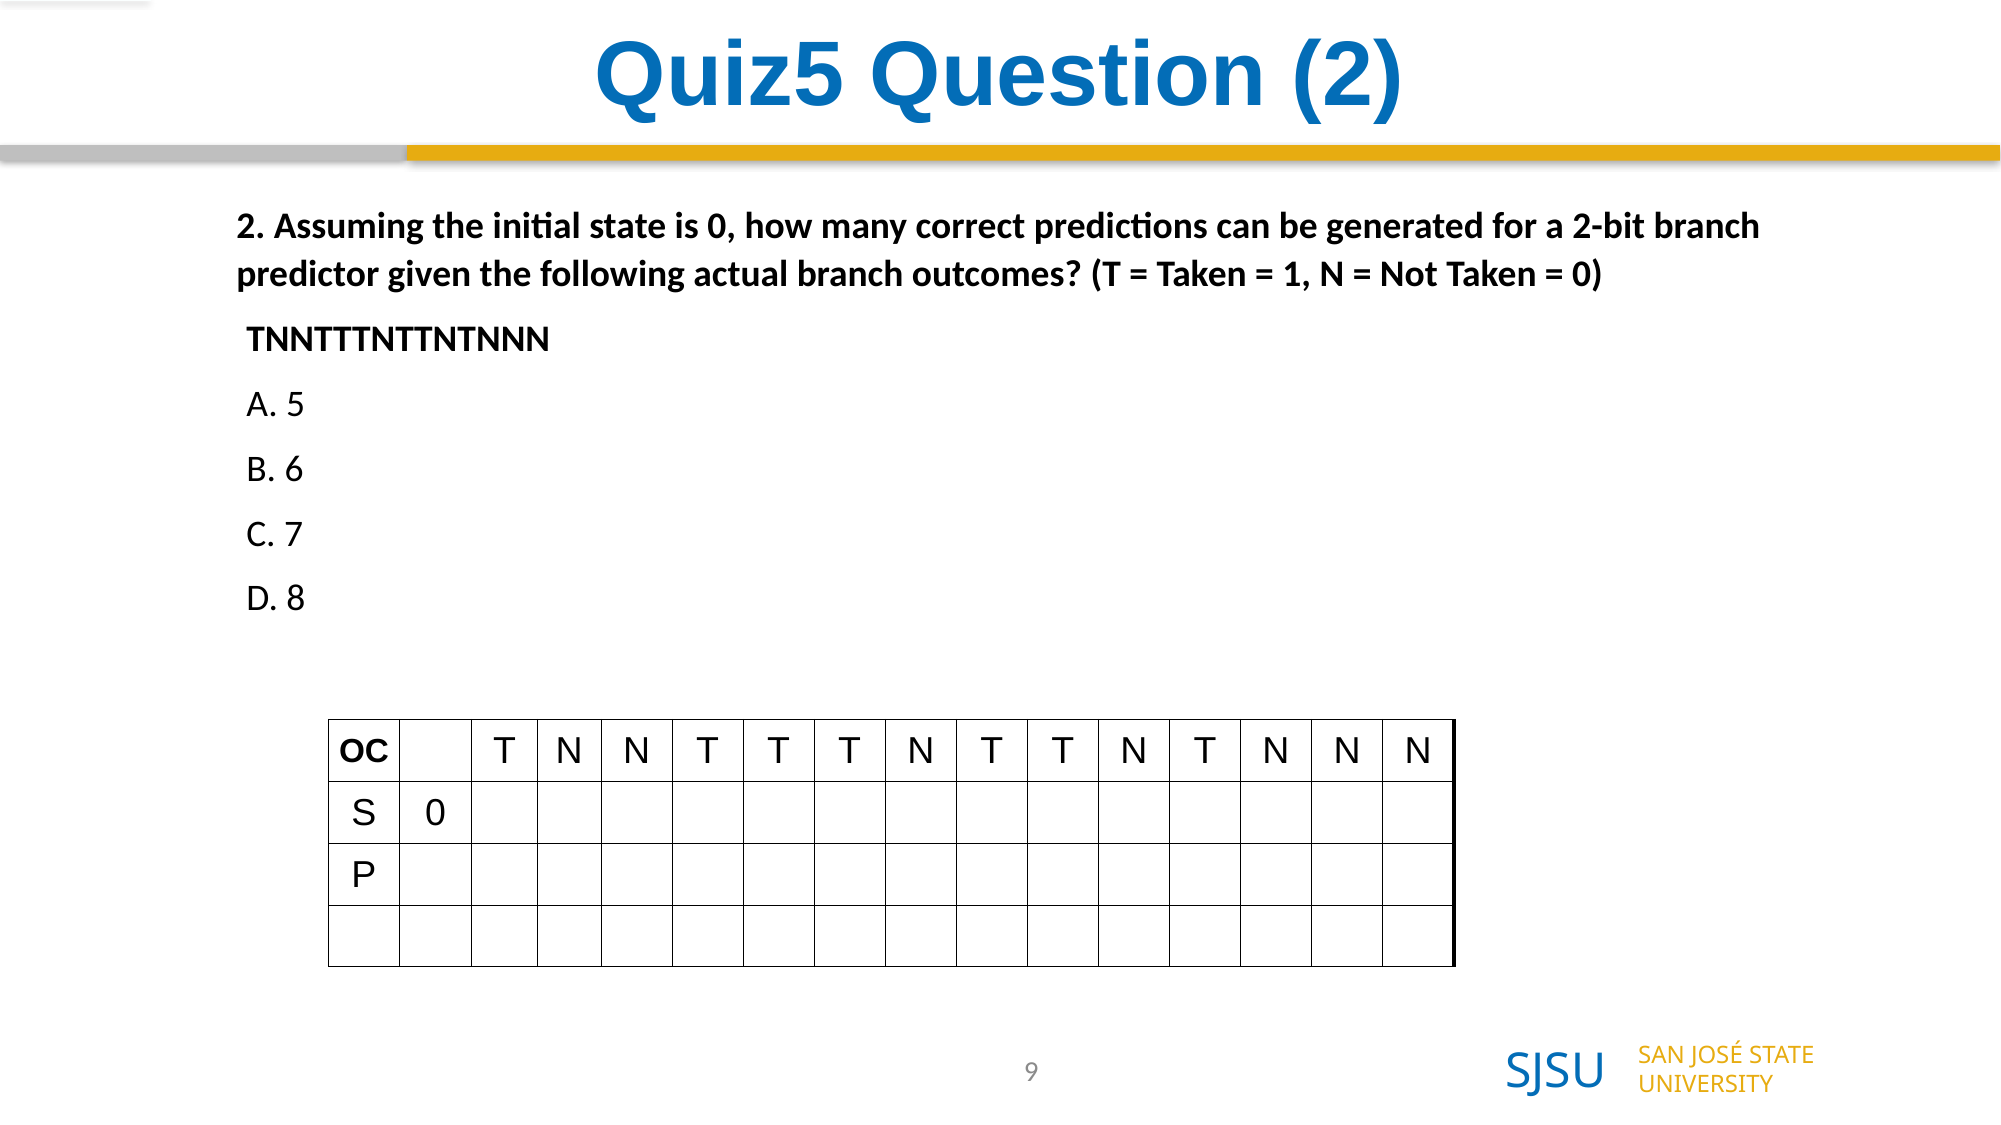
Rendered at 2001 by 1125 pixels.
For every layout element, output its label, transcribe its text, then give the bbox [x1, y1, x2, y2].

table_header N [1383, 720, 1452, 781]
table_cell [602, 844, 672, 905]
table_cell [400, 906, 471, 966]
table_header [400, 720, 471, 781]
slide_number 9 [797, 1040, 1265, 1100]
table_cell [744, 906, 814, 966]
table_cell [1099, 844, 1169, 905]
table_header N [1312, 720, 1382, 781]
table_header T [744, 720, 814, 781]
title Quiz5 Question (2) [99, 11, 1900, 126]
table_cell [538, 844, 601, 905]
table_cell [1028, 782, 1098, 843]
table_cell [472, 906, 537, 966]
table_header OC [329, 720, 399, 781]
table_cell [400, 844, 471, 905]
table_cell [1099, 906, 1169, 966]
table_header N [602, 720, 672, 781]
table_cell [1170, 906, 1240, 966]
table_cell [1028, 844, 1098, 905]
table_cell [1170, 844, 1240, 905]
table_cell [744, 782, 814, 843]
table_cell [815, 844, 885, 905]
table_header T [815, 720, 885, 781]
table_cell [1312, 844, 1382, 905]
table_cell [602, 782, 672, 843]
table_cell [886, 782, 956, 843]
table_cell [472, 782, 537, 843]
table_header T [957, 720, 1027, 781]
table_cell 0 [400, 782, 471, 843]
table_cell [1383, 782, 1452, 843]
table_header N [886, 720, 956, 781]
table_cell [1241, 906, 1311, 966]
table_cell [1170, 782, 1240, 843]
table_header T [673, 720, 743, 781]
table_cell [673, 844, 743, 905]
table_cell [1383, 844, 1452, 905]
list 2. Assuming the initial state is 0, how many correct predictions can be generated for a 2-bit branch predictor given the following actual branch outcomes? (T = Taken = 1, N = Not Taken = 0) TNNTTTNTTNTNNN A. 5 B. 6 C. 7 D. 8 [221, 190, 1779, 1082]
table_cell [1241, 844, 1311, 905]
table_cell [886, 906, 956, 966]
table_cell [673, 906, 743, 966]
table_cell [957, 906, 1027, 966]
table_cell [886, 844, 956, 905]
table_cell [1241, 782, 1311, 843]
table_cell [329, 906, 399, 966]
table_header T [1028, 720, 1098, 781]
table_cell [815, 782, 885, 843]
table_cell [1028, 906, 1098, 966]
table_cell [673, 782, 743, 843]
table_header N [1241, 720, 1311, 781]
table_cell P [329, 844, 399, 905]
table_header T [472, 720, 537, 781]
table_cell [744, 844, 814, 905]
table_cell [1383, 906, 1452, 966]
table_cell [602, 906, 672, 966]
table_header N [538, 720, 601, 781]
table_cell [957, 844, 1027, 905]
table_cell [1312, 782, 1382, 843]
table_cell S [329, 782, 399, 843]
table_cell [538, 782, 601, 843]
table_header T [1170, 720, 1240, 781]
table_cell [1312, 906, 1382, 966]
table_cell [1099, 782, 1169, 843]
table_cell [538, 906, 601, 966]
table_cell [815, 906, 885, 966]
table_cell [957, 782, 1027, 843]
table_cell [472, 844, 537, 905]
table_header N [1099, 720, 1169, 781]
